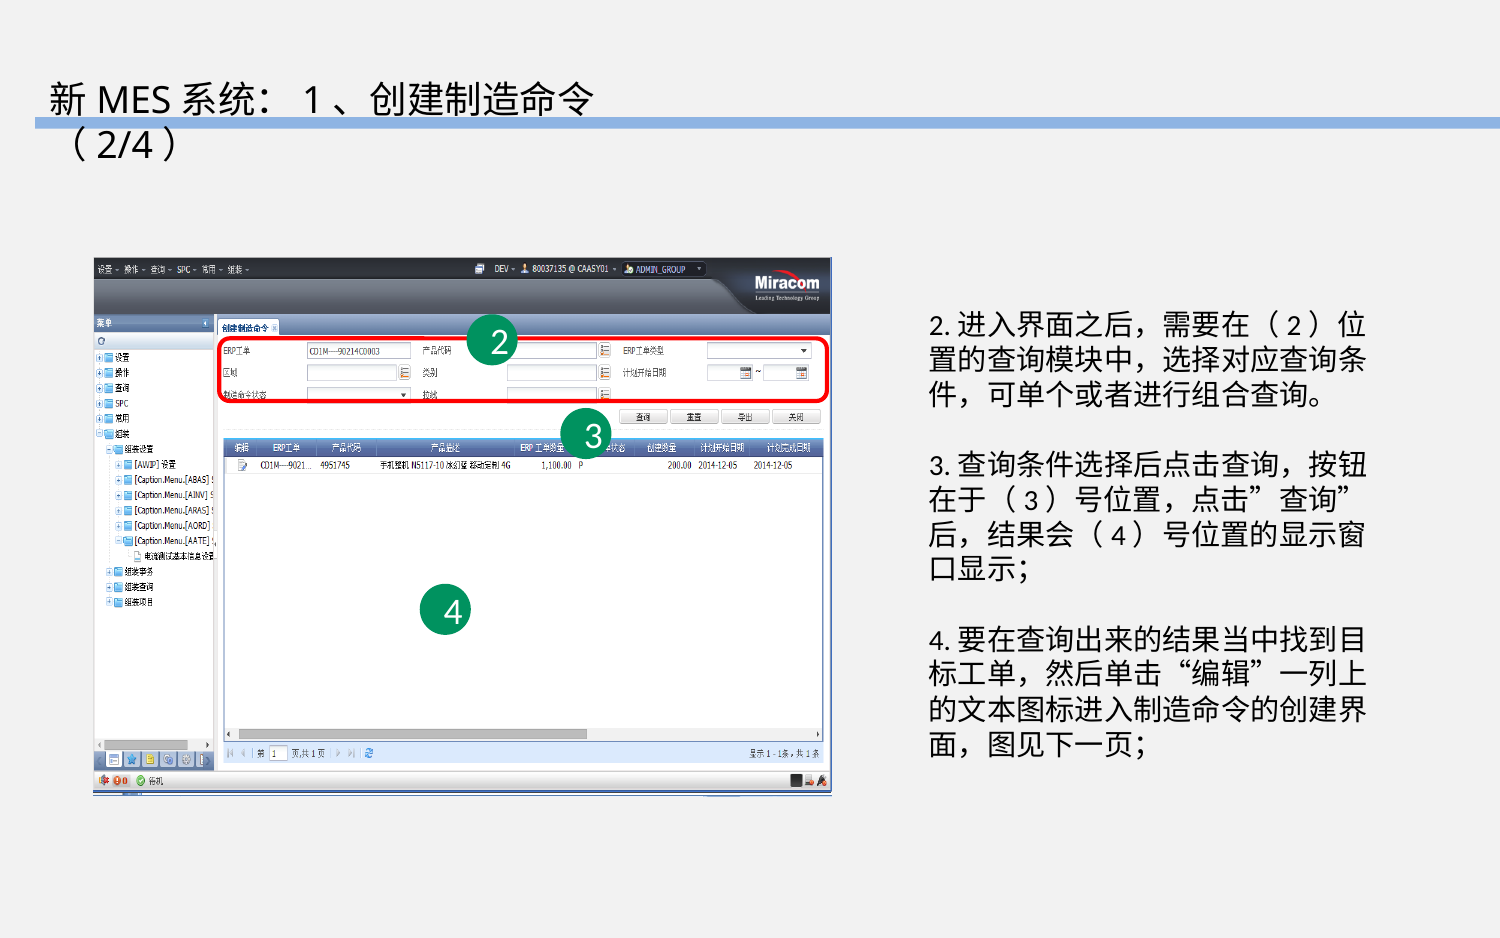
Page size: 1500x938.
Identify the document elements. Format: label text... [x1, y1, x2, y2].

text_box 2.进入界面之后，需要在（2）位置的查询模块中，选择对应查询条件，可单个或者进行组合查询。 3.查询条件选择后点击查询，按钮在于（3）号位置，点击”查询”后，结果会（4）号位置的显示窗口显示； 4.要在查询出来的结果当中找到目标工单，然后单击“编辑”一列上的文本图标进入制造命令的创建界面，图见下一页； [913, 298, 1395, 769]
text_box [34, 68, 1500, 130]
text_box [93, 257, 833, 798]
